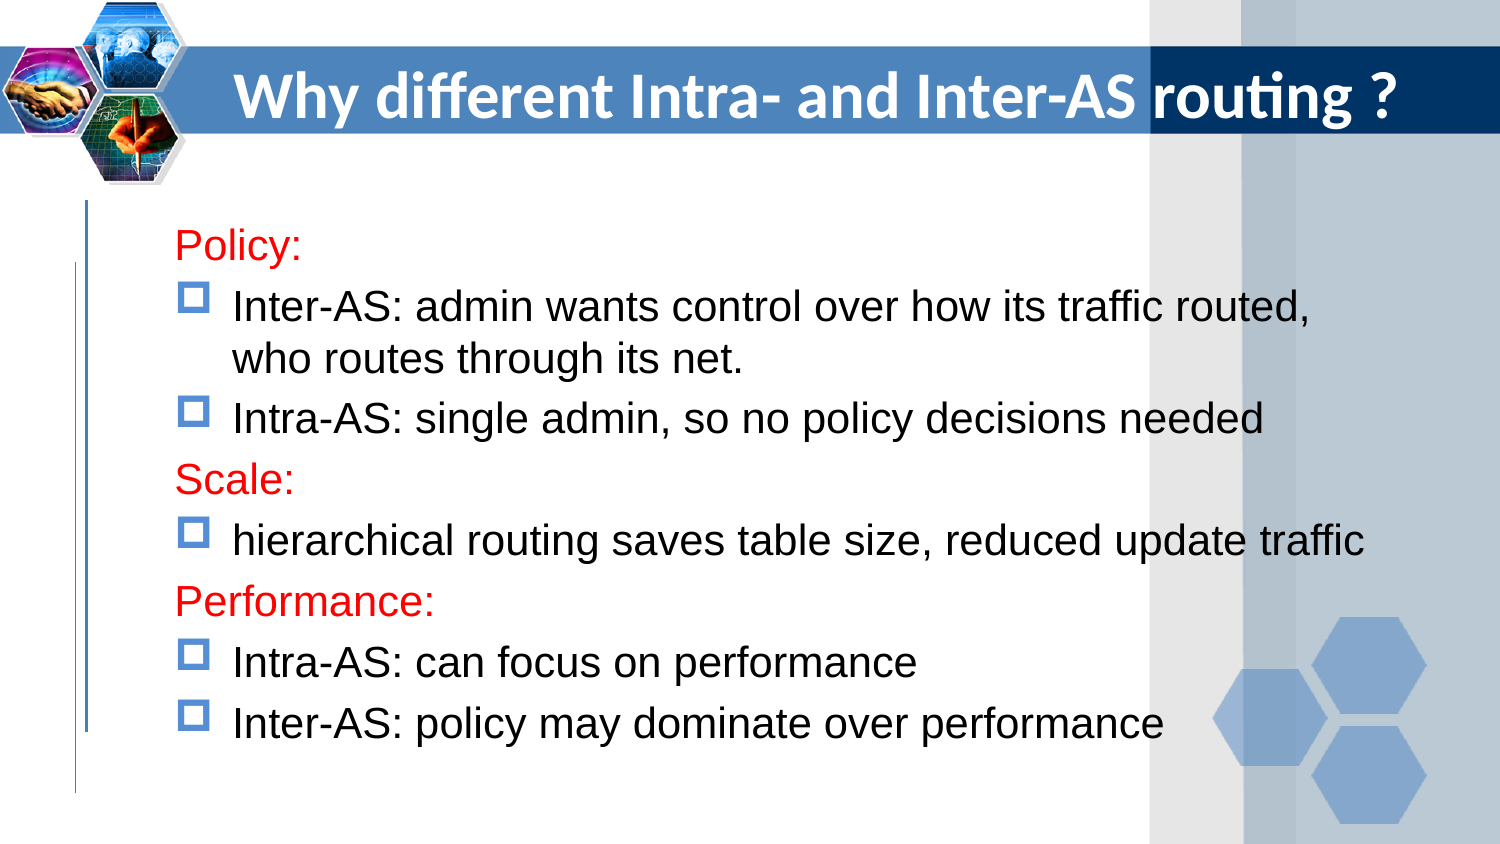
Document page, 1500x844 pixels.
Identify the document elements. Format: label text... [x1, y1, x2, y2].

list Policy: Inter-AS: admin wants control over how its traffic routed, who routes through its net. Intra-AS: single admin, so no policy decisions needed Scale: hierarchical routing saves table size, reduced update traffic Performance: Intra-AS: can focus on performance Inter-AS: policy may dominate over performance [159, 209, 1388, 768]
picture [0, 0, 1500, 844]
list Why different Intra- and Inter-AS routing ? [218, 43, 1500, 115]
